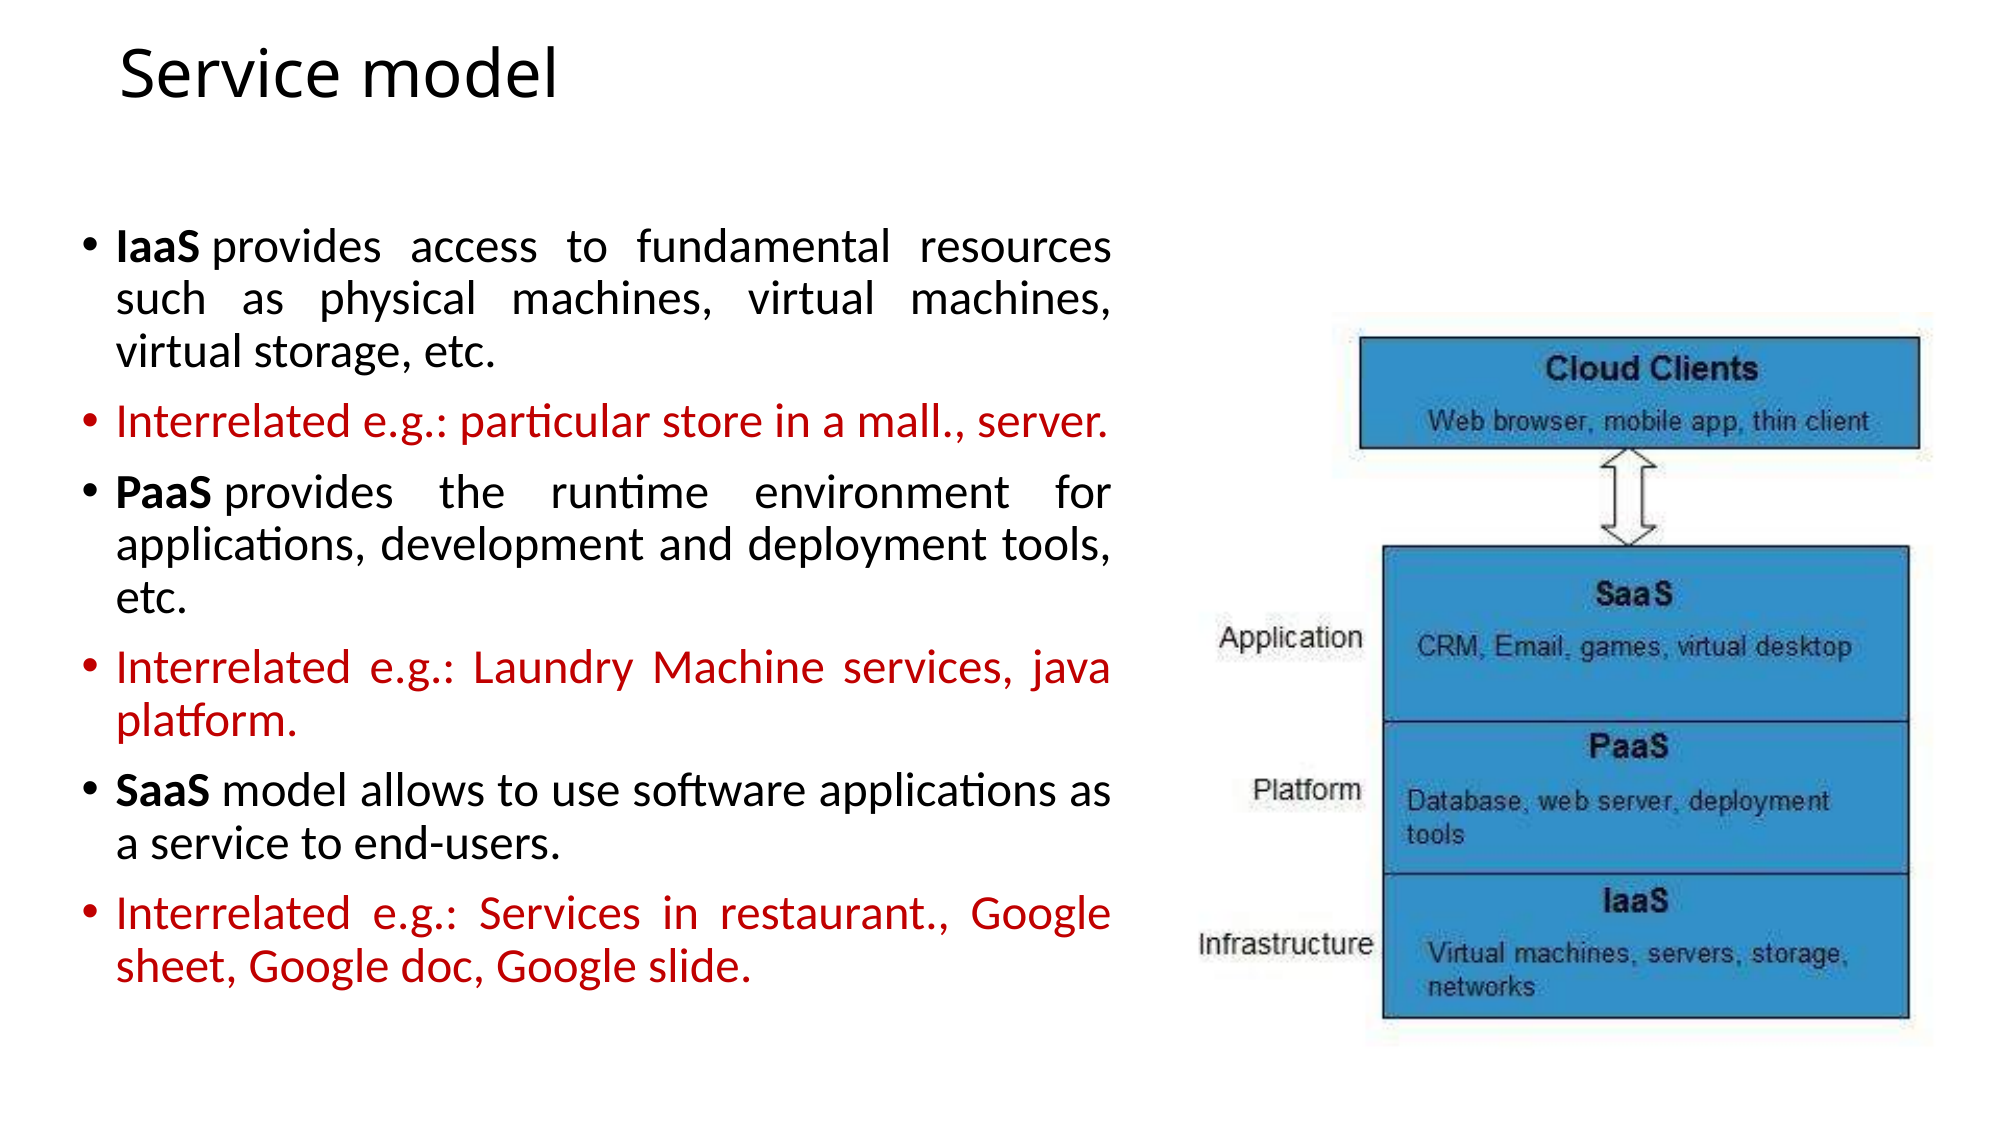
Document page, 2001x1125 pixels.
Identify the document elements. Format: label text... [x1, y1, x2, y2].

picture [1166, 312, 2000, 1057]
title Service model [104, 32, 1896, 120]
list IaaS provides access to fundamental resources such as physical machines, virtual machines, virtual storage, etc. Interrelated e.g.: particular store in a mall., server. PaaS provides the runtime environment for applications, development and deployment tools, etc. Interrelated e.g.: Laundry Machine services, java platform. SaaS model allows to use software applications as a service to end-users. Interrelated e.g.: Services in restaurant., Google sheet, Google doc, Google slide. [66, 212, 1129, 1061]
